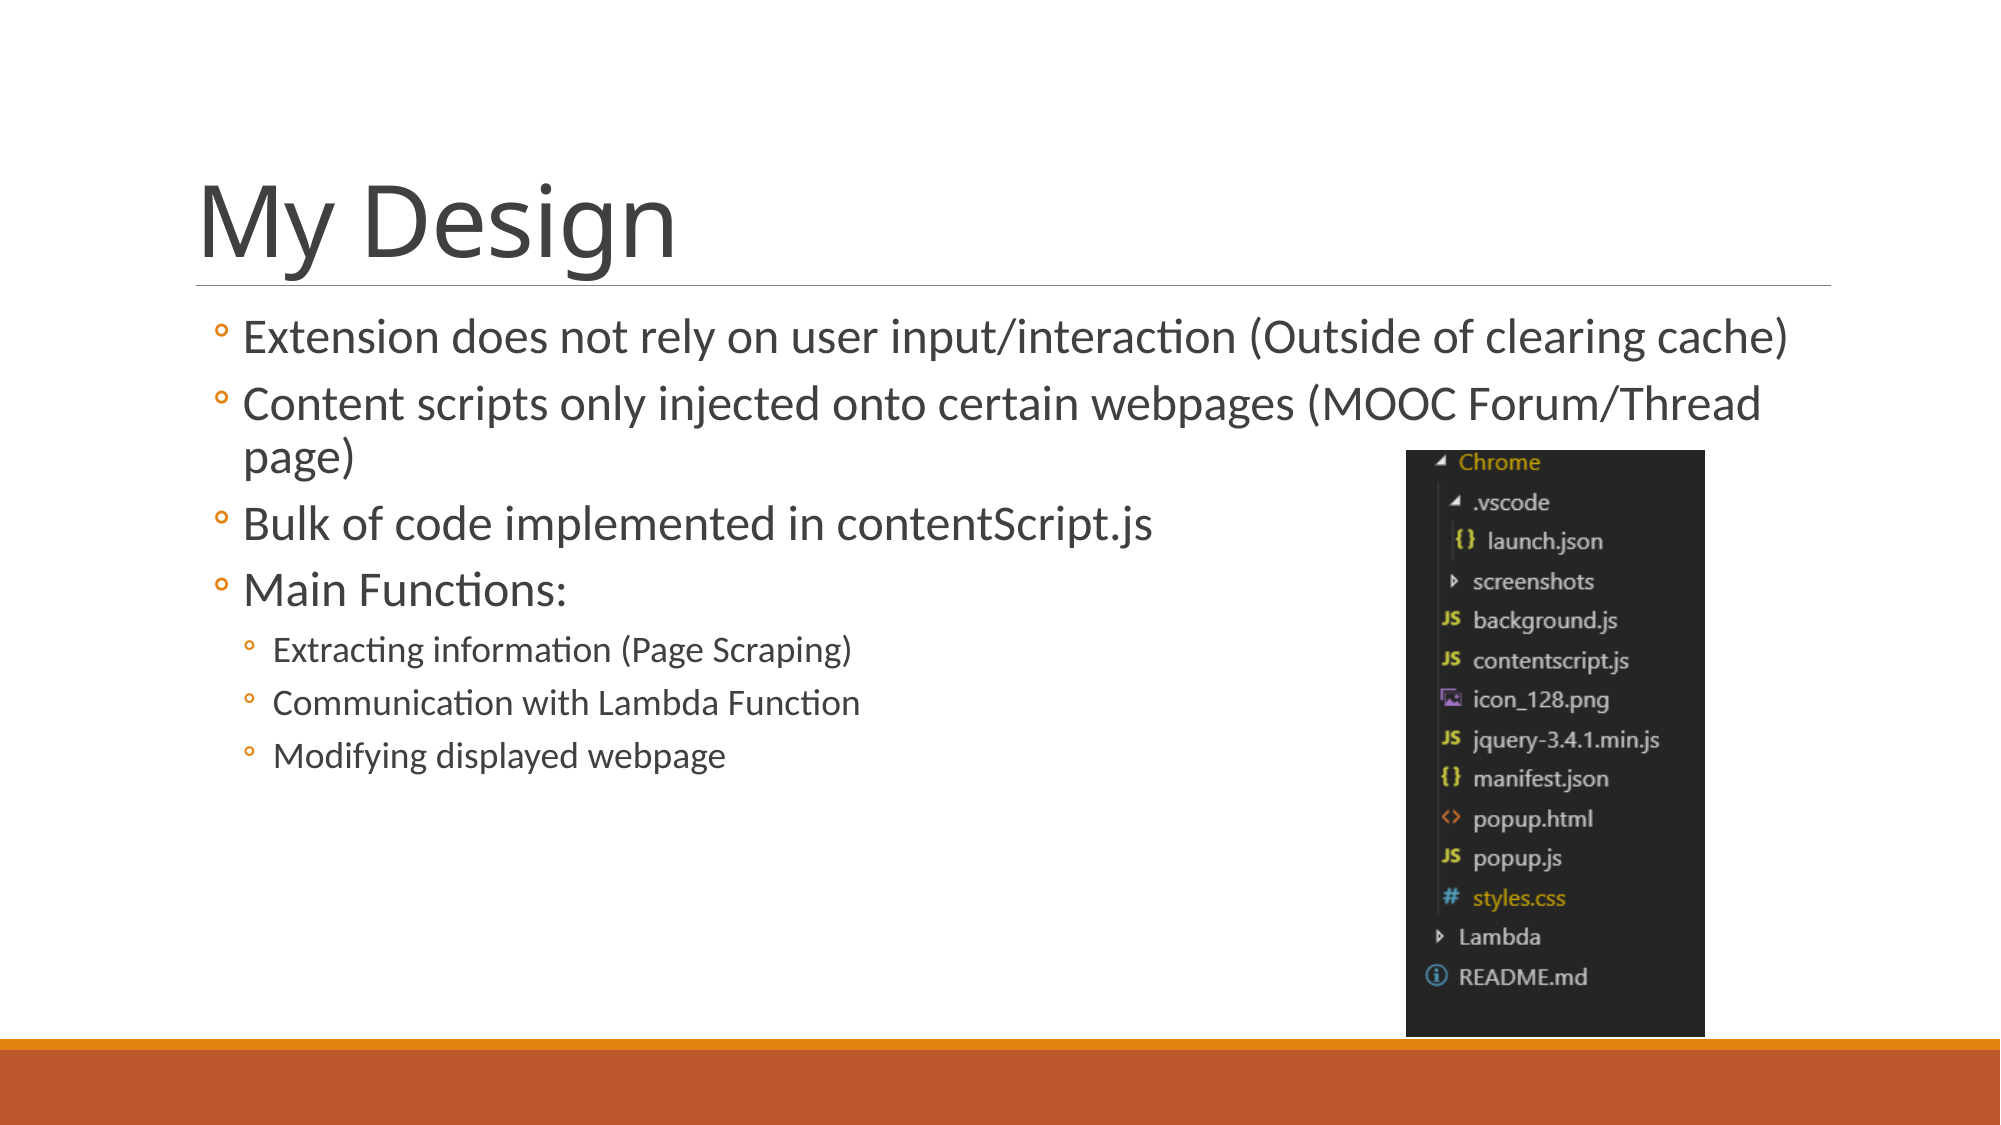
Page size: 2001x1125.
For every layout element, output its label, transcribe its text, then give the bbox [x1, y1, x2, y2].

title My Design [180, 47, 1830, 285]
picture [1405, 449, 1706, 1037]
list Extension does not rely on user input/interaction (Outside of clearing cache) Content scripts only injected onto certain webpages (MOOC Forum/Thread page) Bulk of code implemented in contentScript.js Main Functions: Extracting information (Page Scraping) Communication with Lambda Function Modifying displayed webpage [180, 302, 1830, 963]
